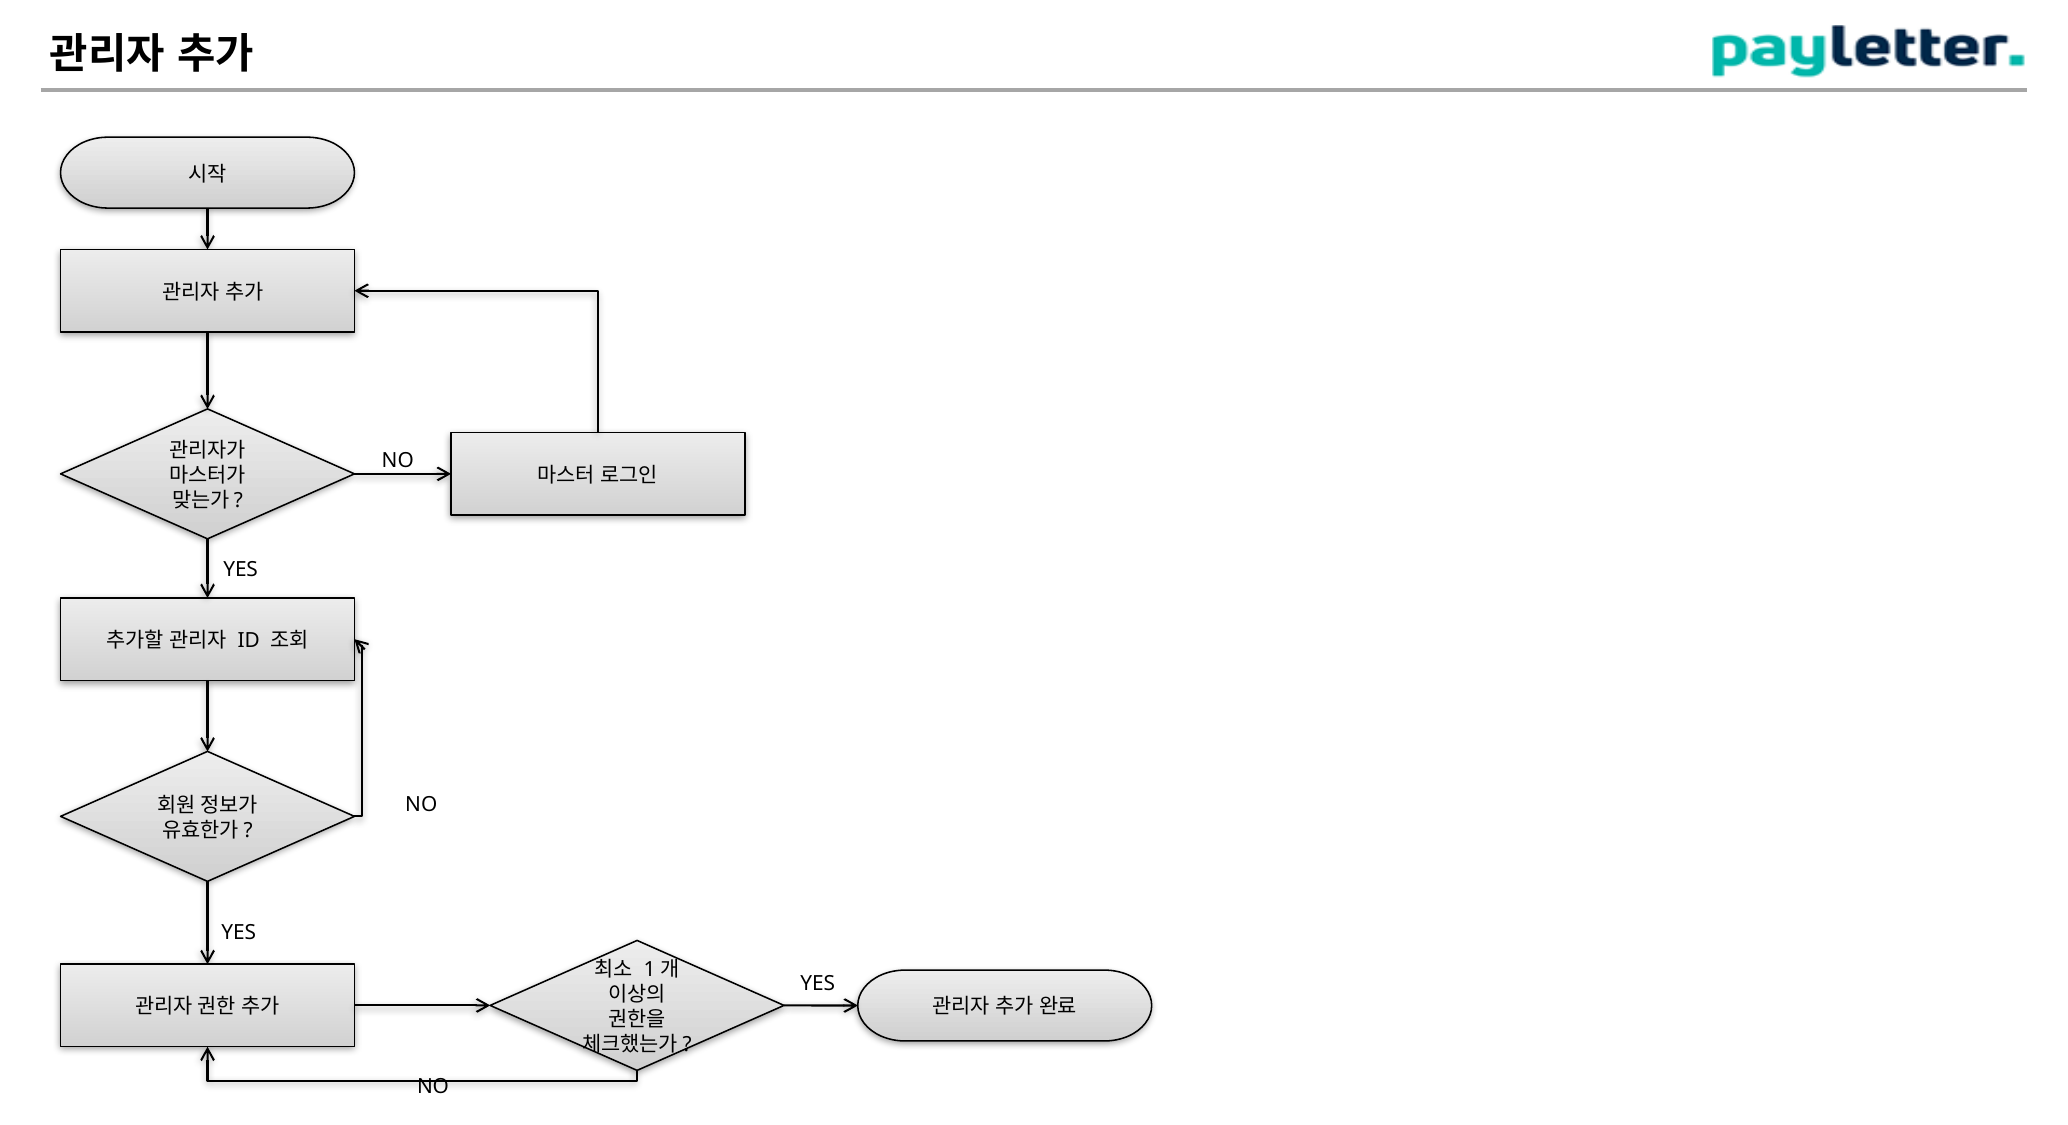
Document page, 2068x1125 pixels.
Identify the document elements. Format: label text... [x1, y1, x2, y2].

text_box 시작 [59, 136, 356, 209]
text_box 추가할 관리자 ID 조회 [60, 597, 355, 681]
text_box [410, 843, 435, 1125]
text_box YES [783, 965, 876, 999]
text_box 관리자 추가 완료 [857, 969, 1153, 1042]
text_box 최소 1개 이상의 권한을 체크했는가? [489, 939, 783, 1071]
text_box NO [388, 786, 480, 819]
text_box 관리자가 마스터가 맞는가? [59, 410, 354, 540]
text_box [405, 239, 548, 484]
text_box 마스터 로그인 [450, 432, 746, 516]
text_box NO [365, 442, 399, 473]
text_box NO [400, 1069, 405, 1102]
text_box YES [211, 915, 297, 948]
text_box NO [440, 1069, 492, 1102]
text_box YES [211, 551, 299, 585]
text_box 관리자 추가 [60, 249, 355, 333]
text_box 관리자 추가 [34, 19, 270, 85]
text_box 회원 정보가 유효한가? [59, 752, 350, 882]
text_box 관리자 권한 추가 [60, 963, 355, 1047]
picture [1711, 25, 2027, 79]
